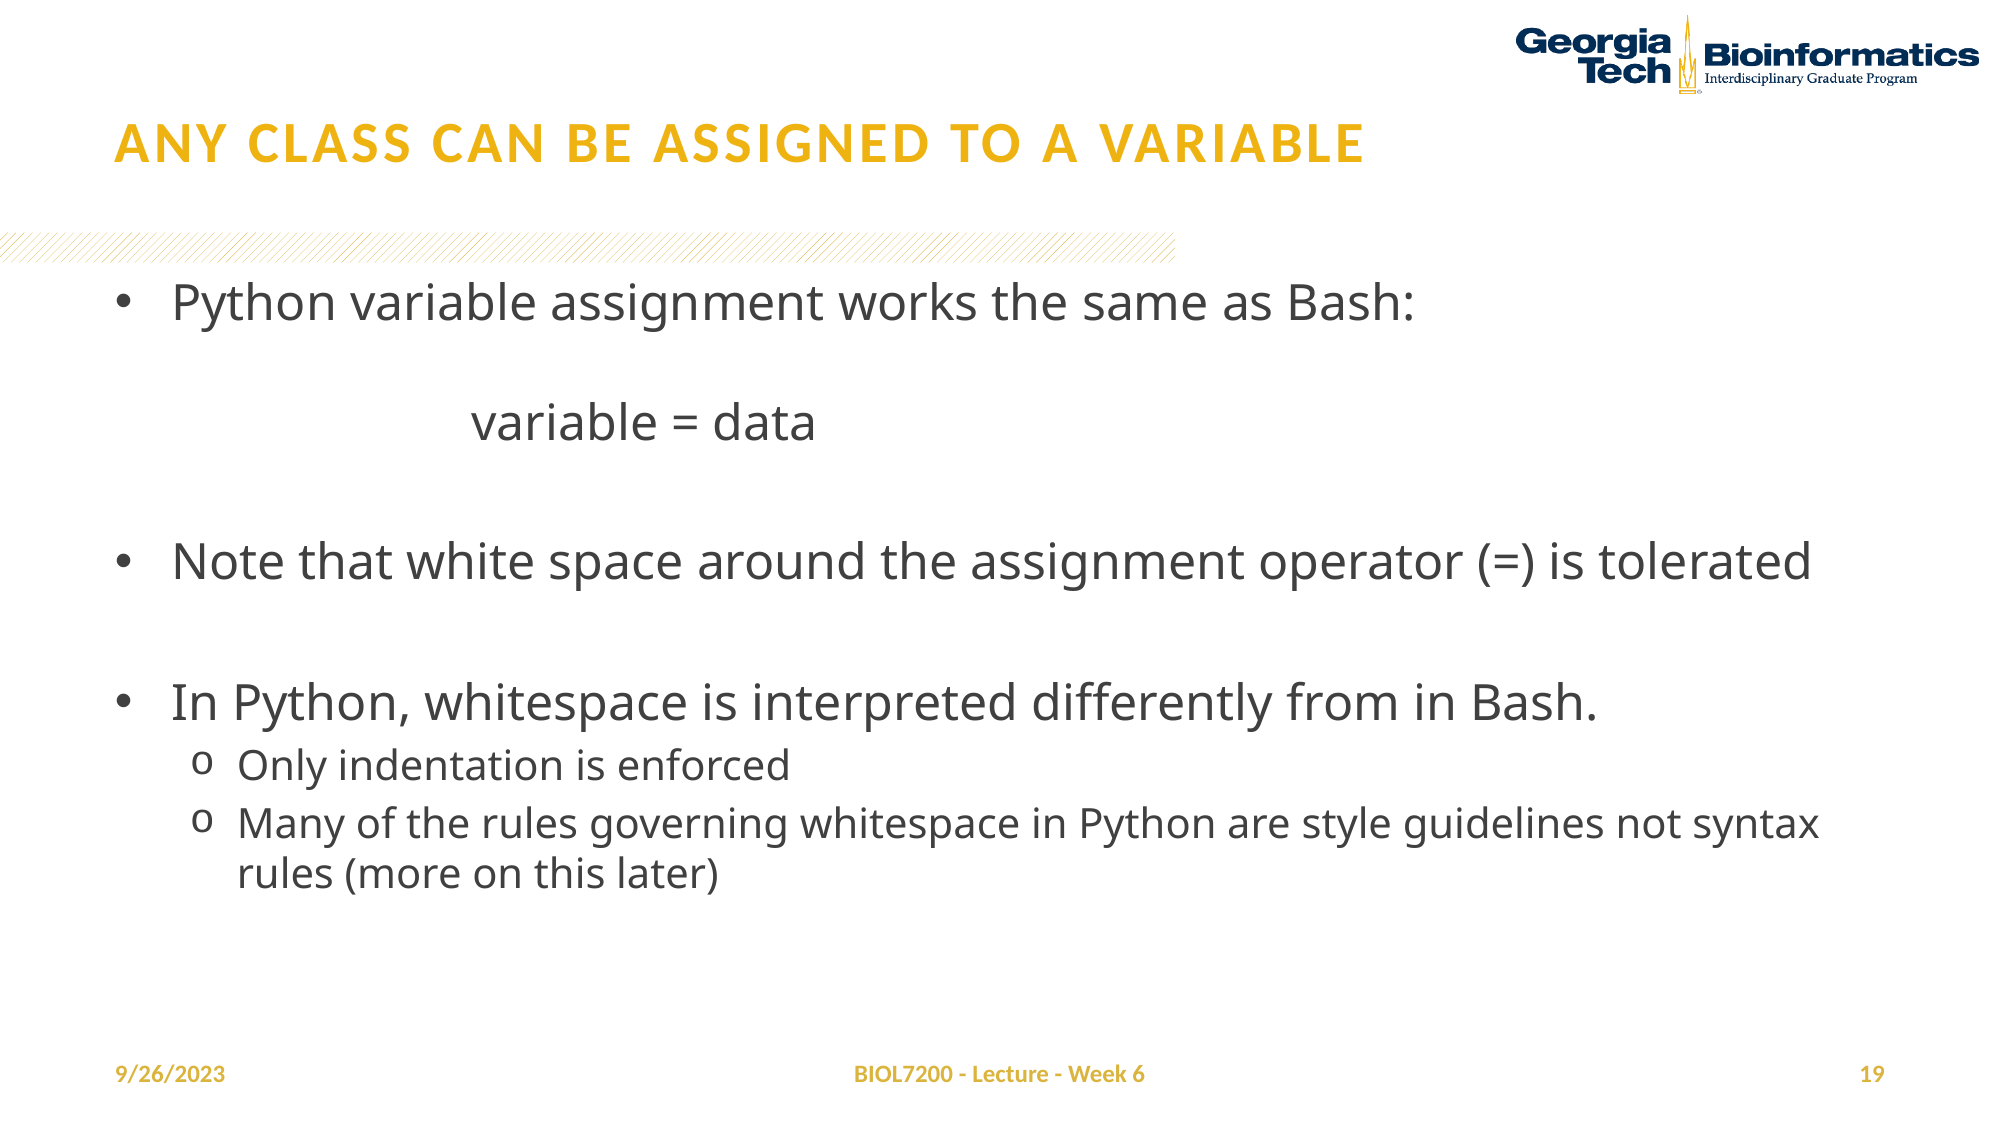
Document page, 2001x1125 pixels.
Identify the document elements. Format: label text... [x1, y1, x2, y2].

picture [1516, 15, 1979, 94]
list Python variable assignment works the same as Bash: variable = data Note that white space around the assignment operator (=) is tolerated In Python, whitespace is interpreted differently from in Bash. Only indentation is enforced Many of the rules governing whitespace in Python are style guidelines not syntax rules (more on this later) [99, 262, 1900, 1005]
footer BIOL7200 - Lecture - Week 6 [683, 1042, 1317, 1103]
title Any class can be assigned to a variable [99, 45, 1900, 233]
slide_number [99, 1042, 567, 1103]
slide_number 19 [1433, 1042, 1900, 1103]
